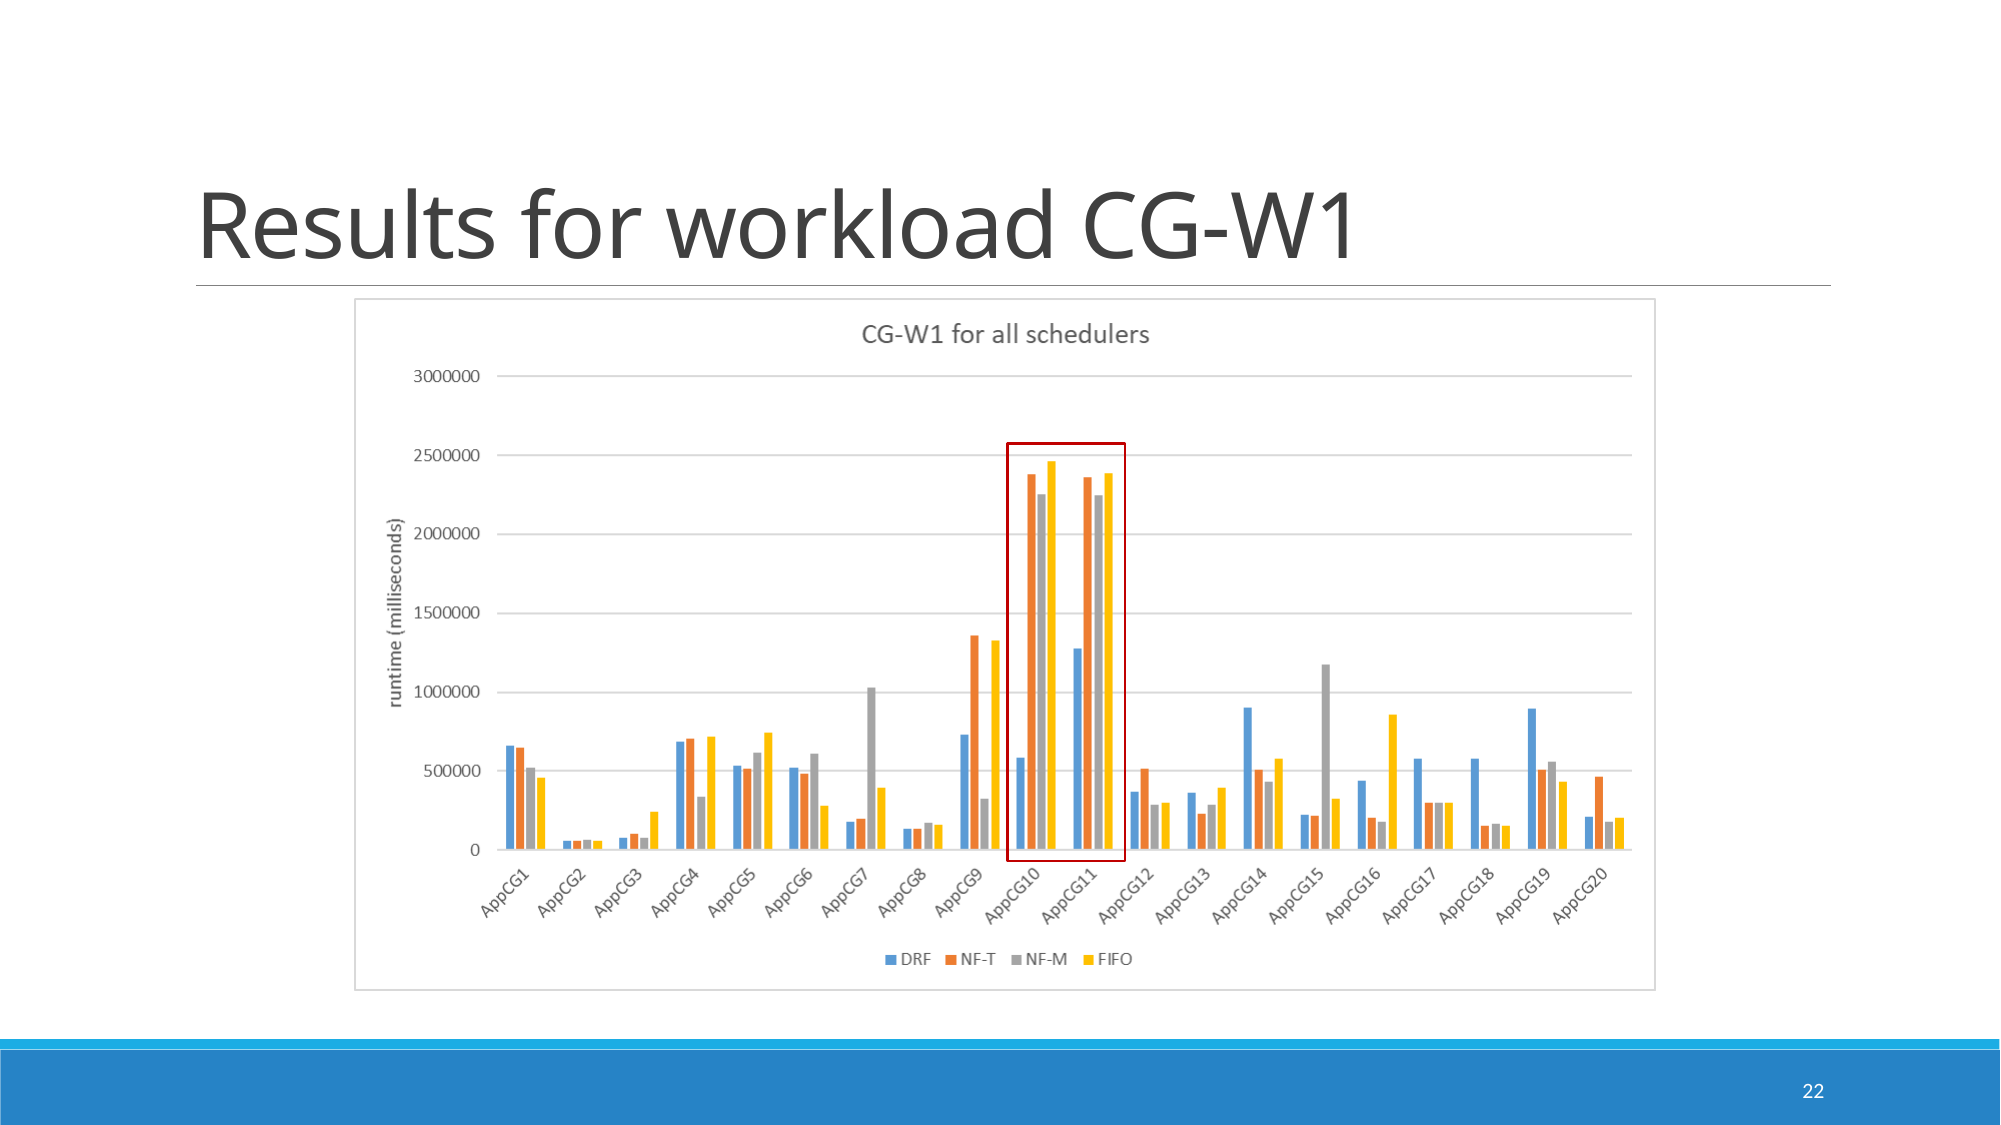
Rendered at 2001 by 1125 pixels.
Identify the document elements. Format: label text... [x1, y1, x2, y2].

title Results for workload CG-W1 [180, 47, 1830, 285]
picture [353, 298, 1656, 992]
slide_number 22 [1624, 1059, 1840, 1120]
